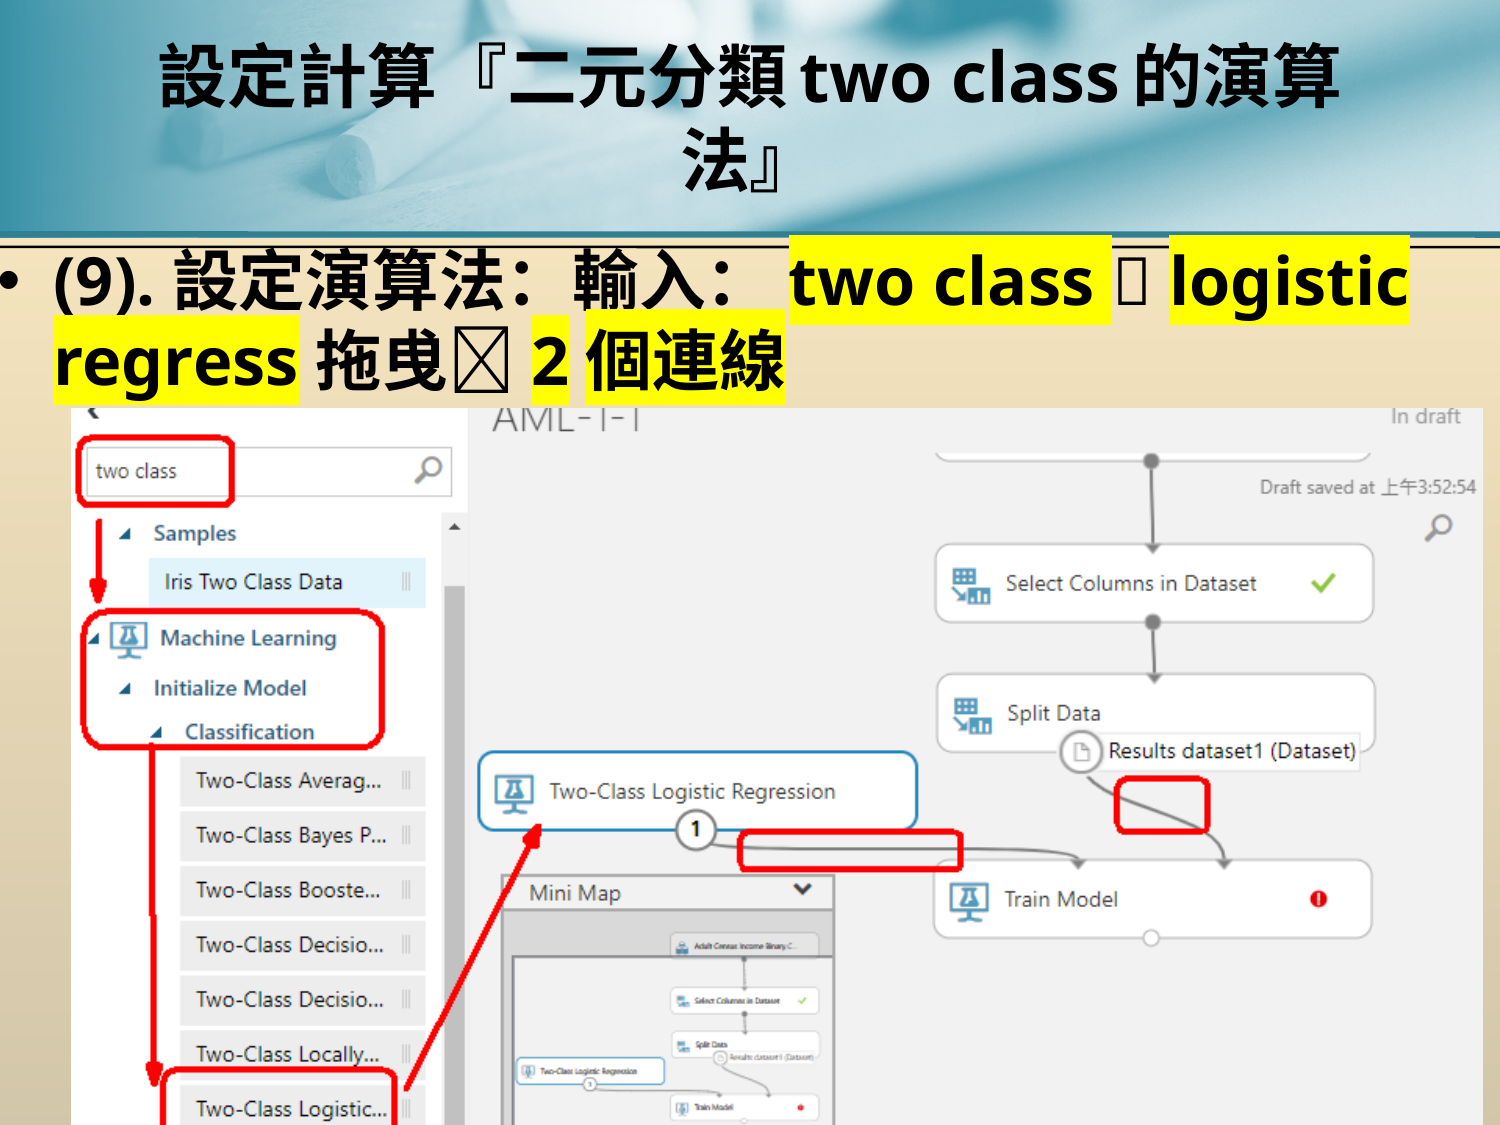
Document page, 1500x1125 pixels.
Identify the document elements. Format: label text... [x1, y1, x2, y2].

title 設定計算『二元分類two class的演算法』 [75, 24, 1425, 209]
list (9).設定演算法：輸入：two class  logistic regress拖曵2個連線 [0, 231, 1483, 891]
picture [71, 408, 1483, 1125]
